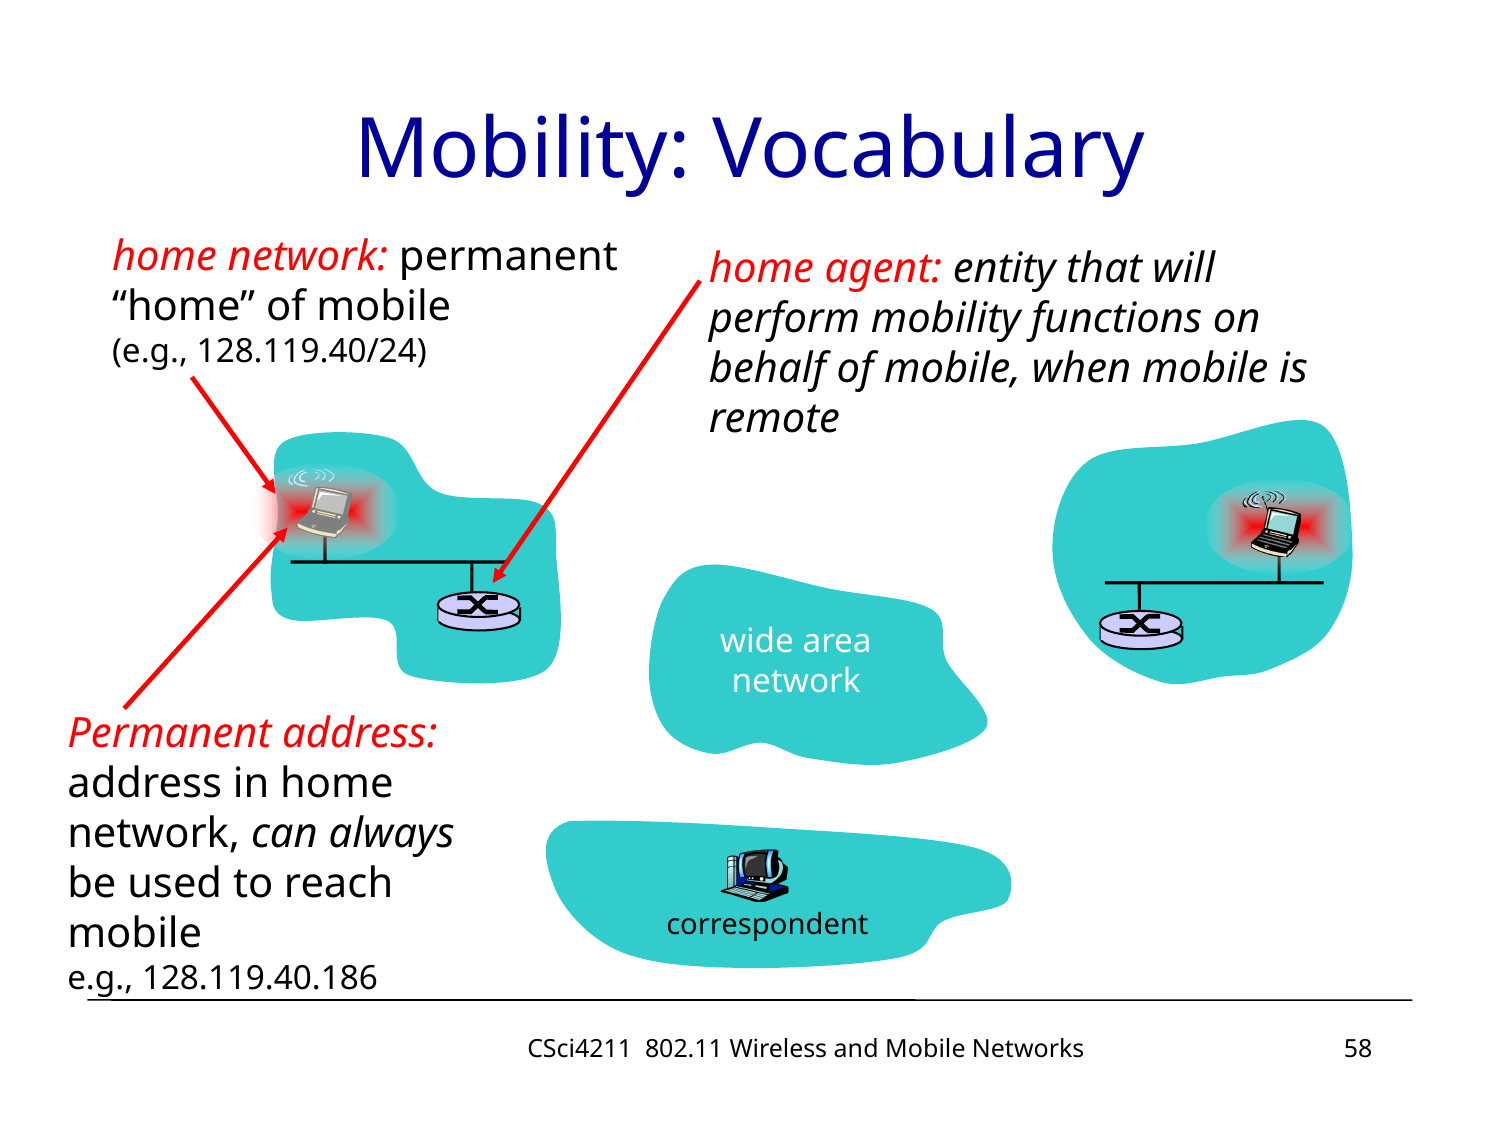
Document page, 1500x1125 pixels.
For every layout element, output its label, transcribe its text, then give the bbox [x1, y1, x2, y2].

text_box [545, 820, 1012, 969]
text_box [1110, 583, 1350, 685]
text_box wide area network [677, 611, 915, 707]
text_box home agent: entity that will perform mobility functions on behalf of mobile, when mobile is remote [694, 233, 1337, 449]
title Mobility: Vocabulary [112, 50, 1388, 238]
footer CSci4211 802.11 Wireless and Mobile Networks [499, 1024, 1113, 1101]
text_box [290, 535, 510, 592]
text_box [274, 432, 544, 551]
text_box Permanent address: address in home network, can always be used to reach mobile e.g., 128.119.40.186 [52, 698, 530, 1004]
slide_number 58 [1113, 1024, 1388, 1101]
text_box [1203, 477, 1355, 576]
text_box [270, 507, 561, 684]
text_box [437, 591, 521, 631]
text_box home network: permanent “home” of mobile (e.g., 128.119.40/24) [97, 221, 647, 377]
text_box correspondent [651, 897, 884, 948]
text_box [249, 462, 400, 560]
text_box [1052, 419, 1346, 644]
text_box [1099, 610, 1183, 650]
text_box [720, 849, 790, 902]
text_box [649, 564, 988, 765]
